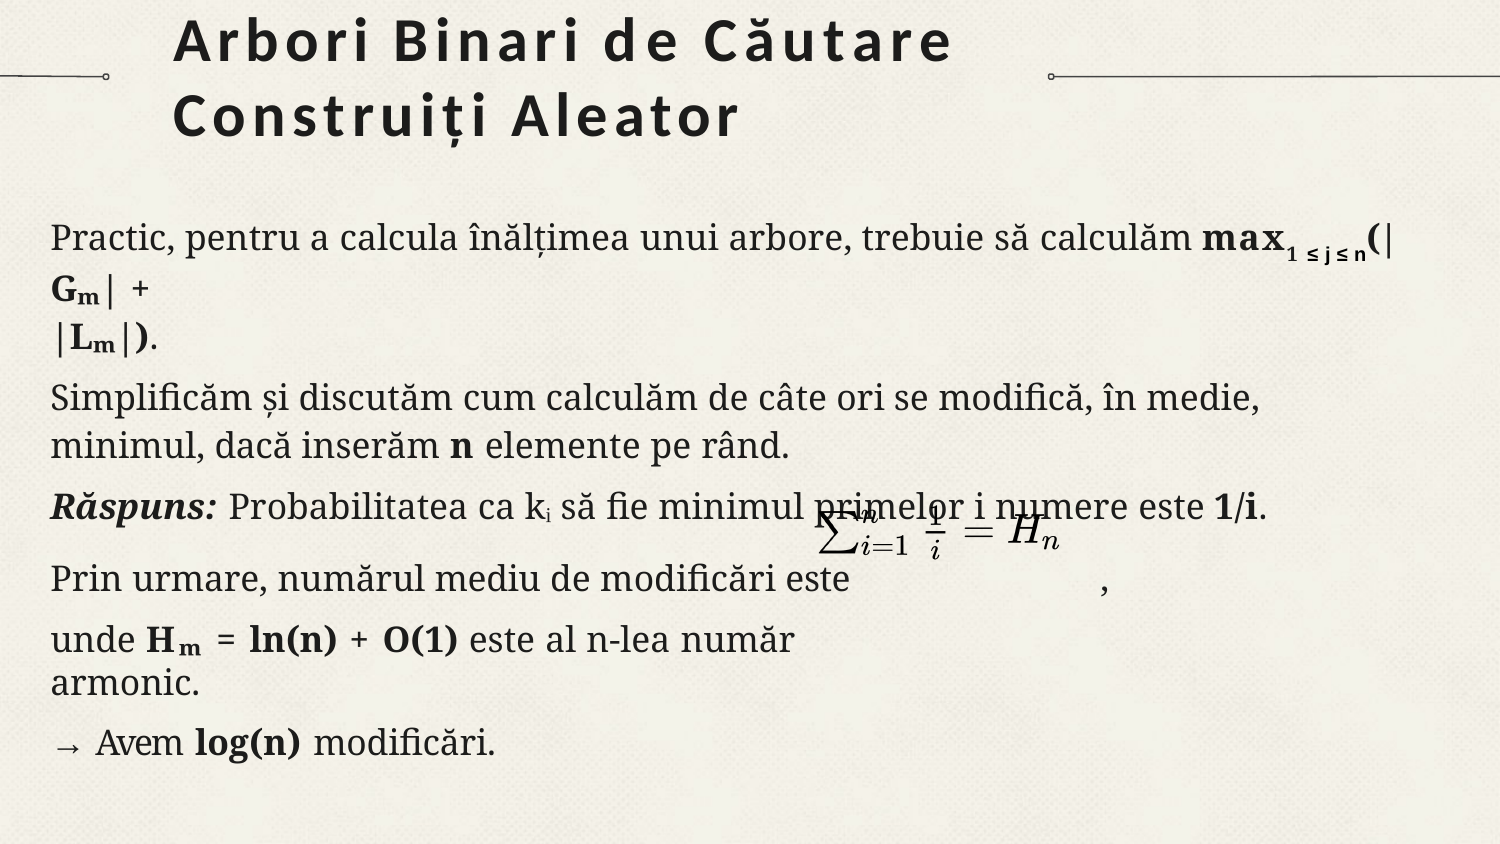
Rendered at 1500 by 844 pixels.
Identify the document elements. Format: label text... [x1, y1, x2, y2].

text_box Practic, pentru a calcula înălțimea unui arbore, trebuie să calculăm max1 ≤ j ≤ n(|Gₘ| + |Lₘ|). Simpliﬁcăm și discutăm cum calculăm de câte ori se modiﬁcă, în medie, minimul, dacă inserăm n elemente pe rând. Răspuns: Probabilitatea ca kᵢ să ﬁe minimul primelor i numere este 1/i. [44, 207, 1412, 527]
title Arbori Binari de Căutare Construiți Aleator [171, 0, 968, 149]
text_box , [1098, 553, 1113, 599]
picture [0, 0, 1500, 844]
text_box Prin urmare, numărul mediu de modiﬁcări este unde Hₘ = ln(n) + O(1) este al n-lea număr armonic. → Avem log(n) modiﬁcări. [48, 535, 892, 763]
